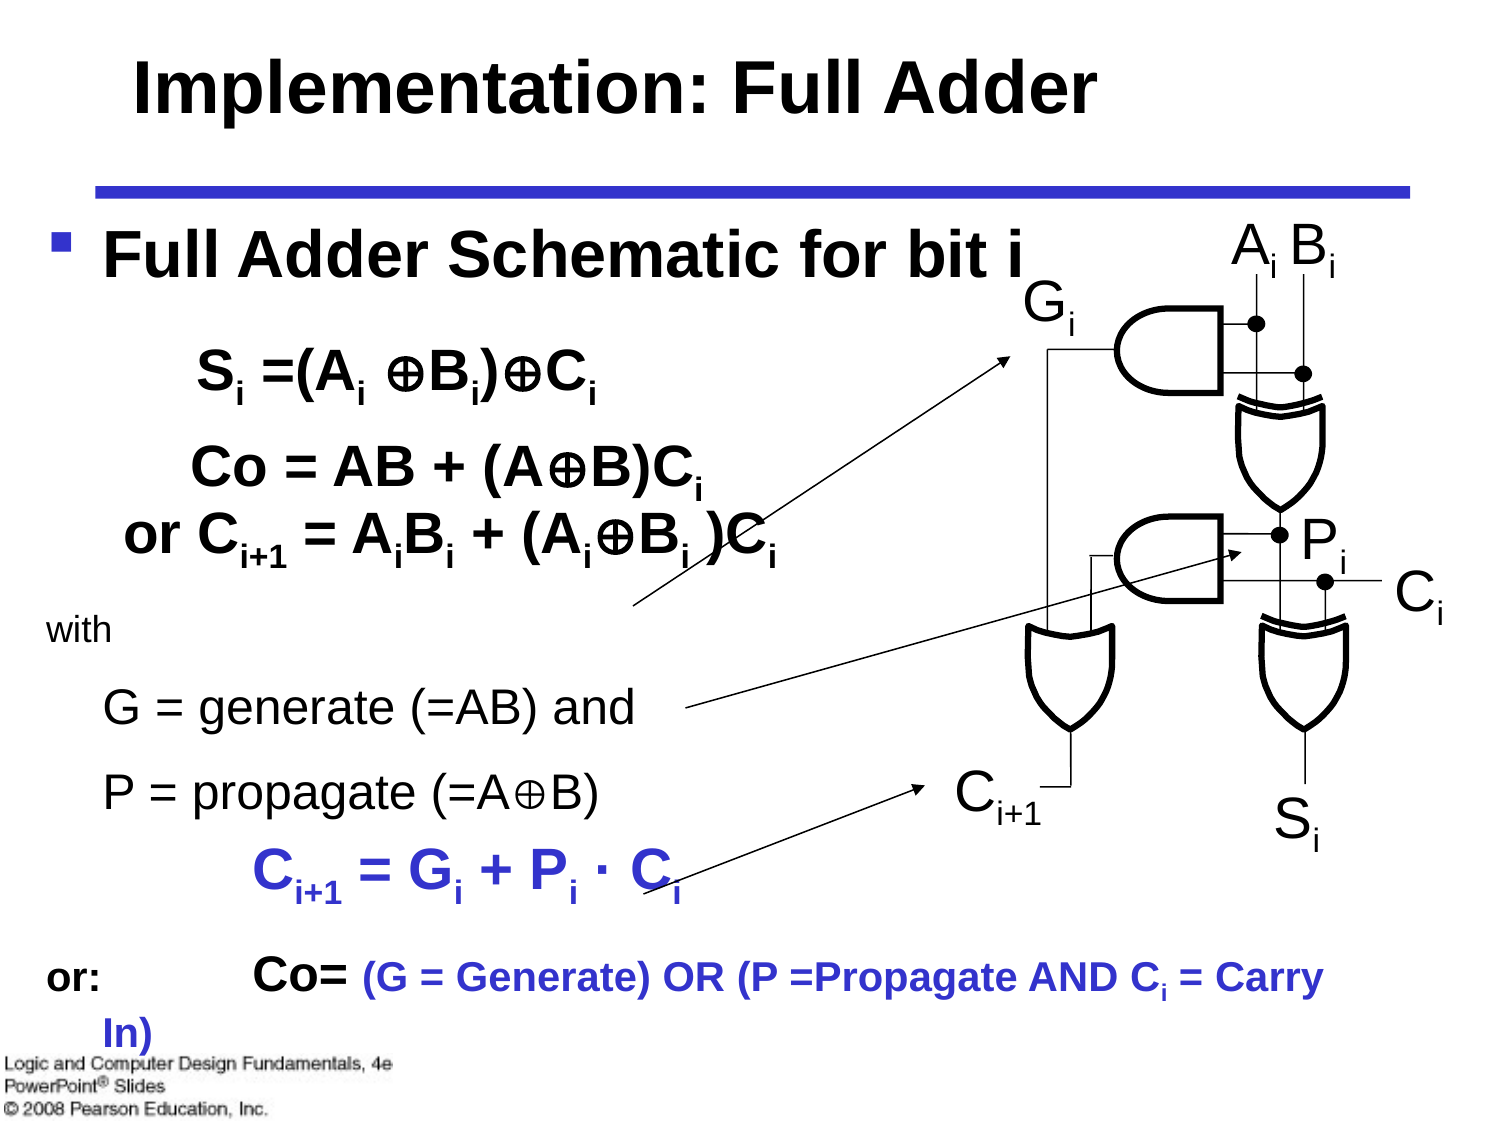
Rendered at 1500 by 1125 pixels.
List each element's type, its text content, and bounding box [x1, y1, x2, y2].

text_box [632, 355, 1242, 895]
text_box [939, 198, 1473, 879]
list Full Adder Schematic for bit i with G = generate (=AB) and P = propagate (=AB) Ci+1 = Gi + Pi · Ci or: Co= (G = Generate) OR (P =Propagate AND Ci = Carry In) [30, 202, 1350, 1025]
text_box or Ci+1 = AiBi + (AiBi )Ci [108, 488, 627, 583]
picture [4, 1053, 393, 1121]
title Implementation: Full Adder [117, 0, 1393, 168]
text_box Co = AB + (AB)Ci [175, 421, 627, 488]
text_box Si =(Ai Bi)Ci [181, 325, 622, 420]
